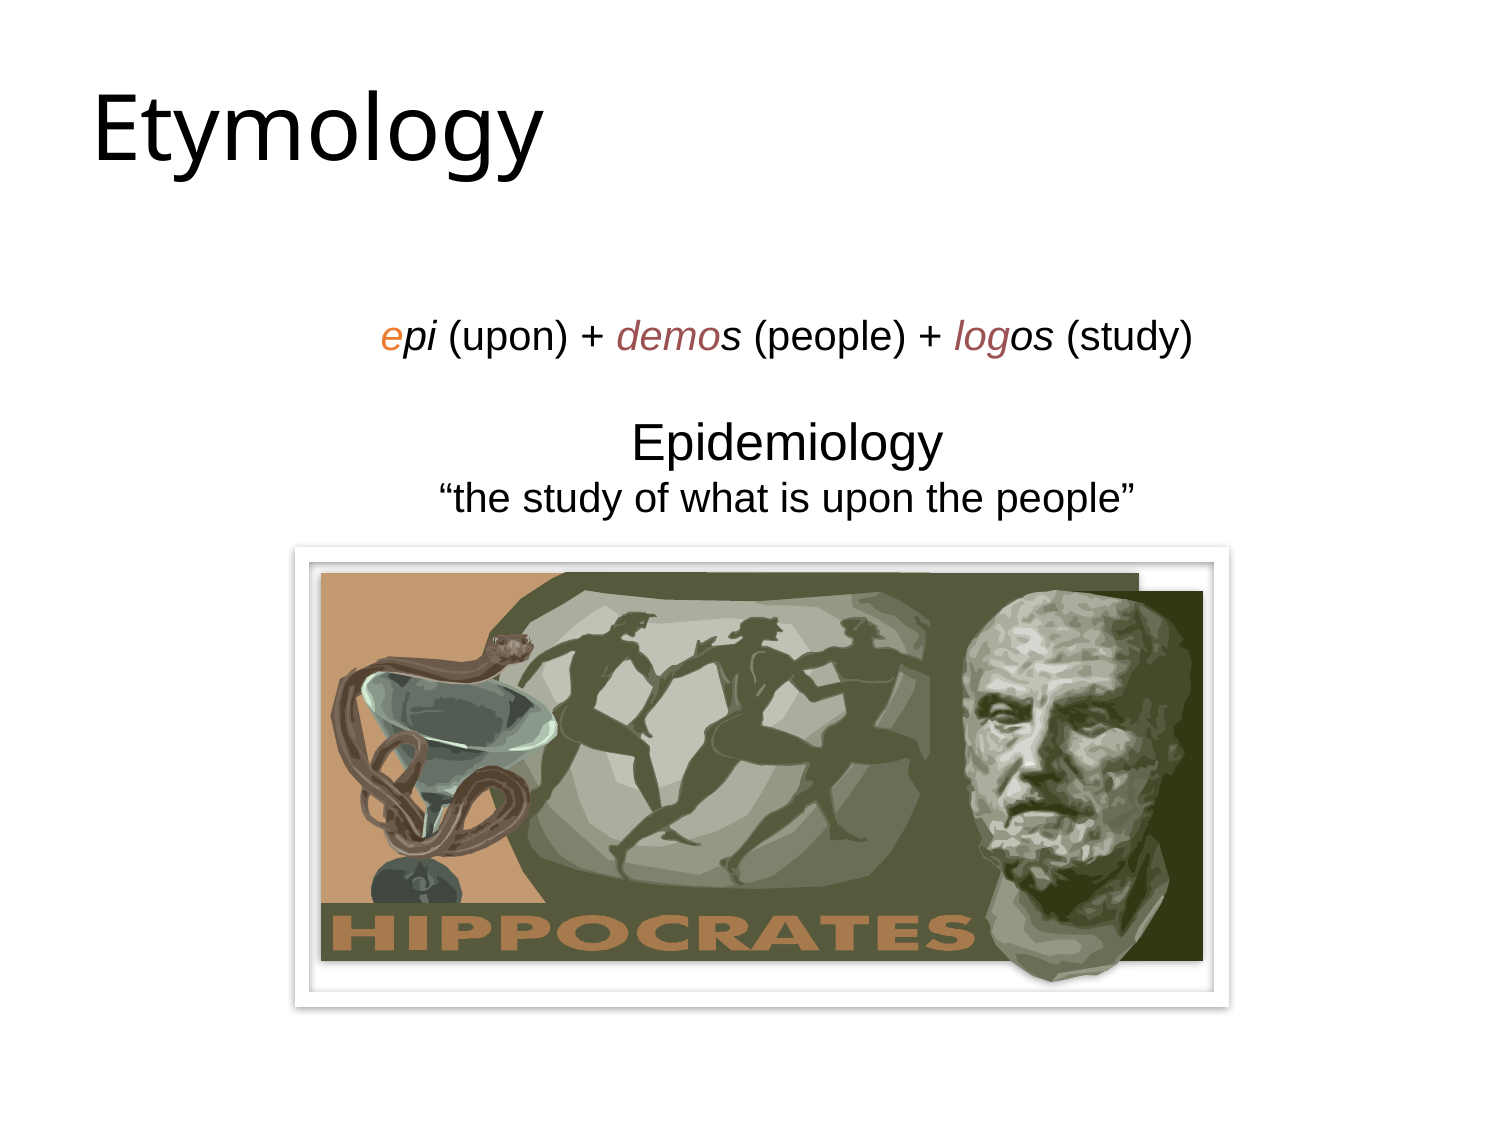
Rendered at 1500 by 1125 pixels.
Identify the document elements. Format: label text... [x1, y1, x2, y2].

text_box epi (upon) + demos (people) + logos (study) Epidemiology “the study of what is upon the people” [173, 300, 1387, 529]
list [309, 561, 1215, 993]
title Etymology [75, 0, 1425, 263]
